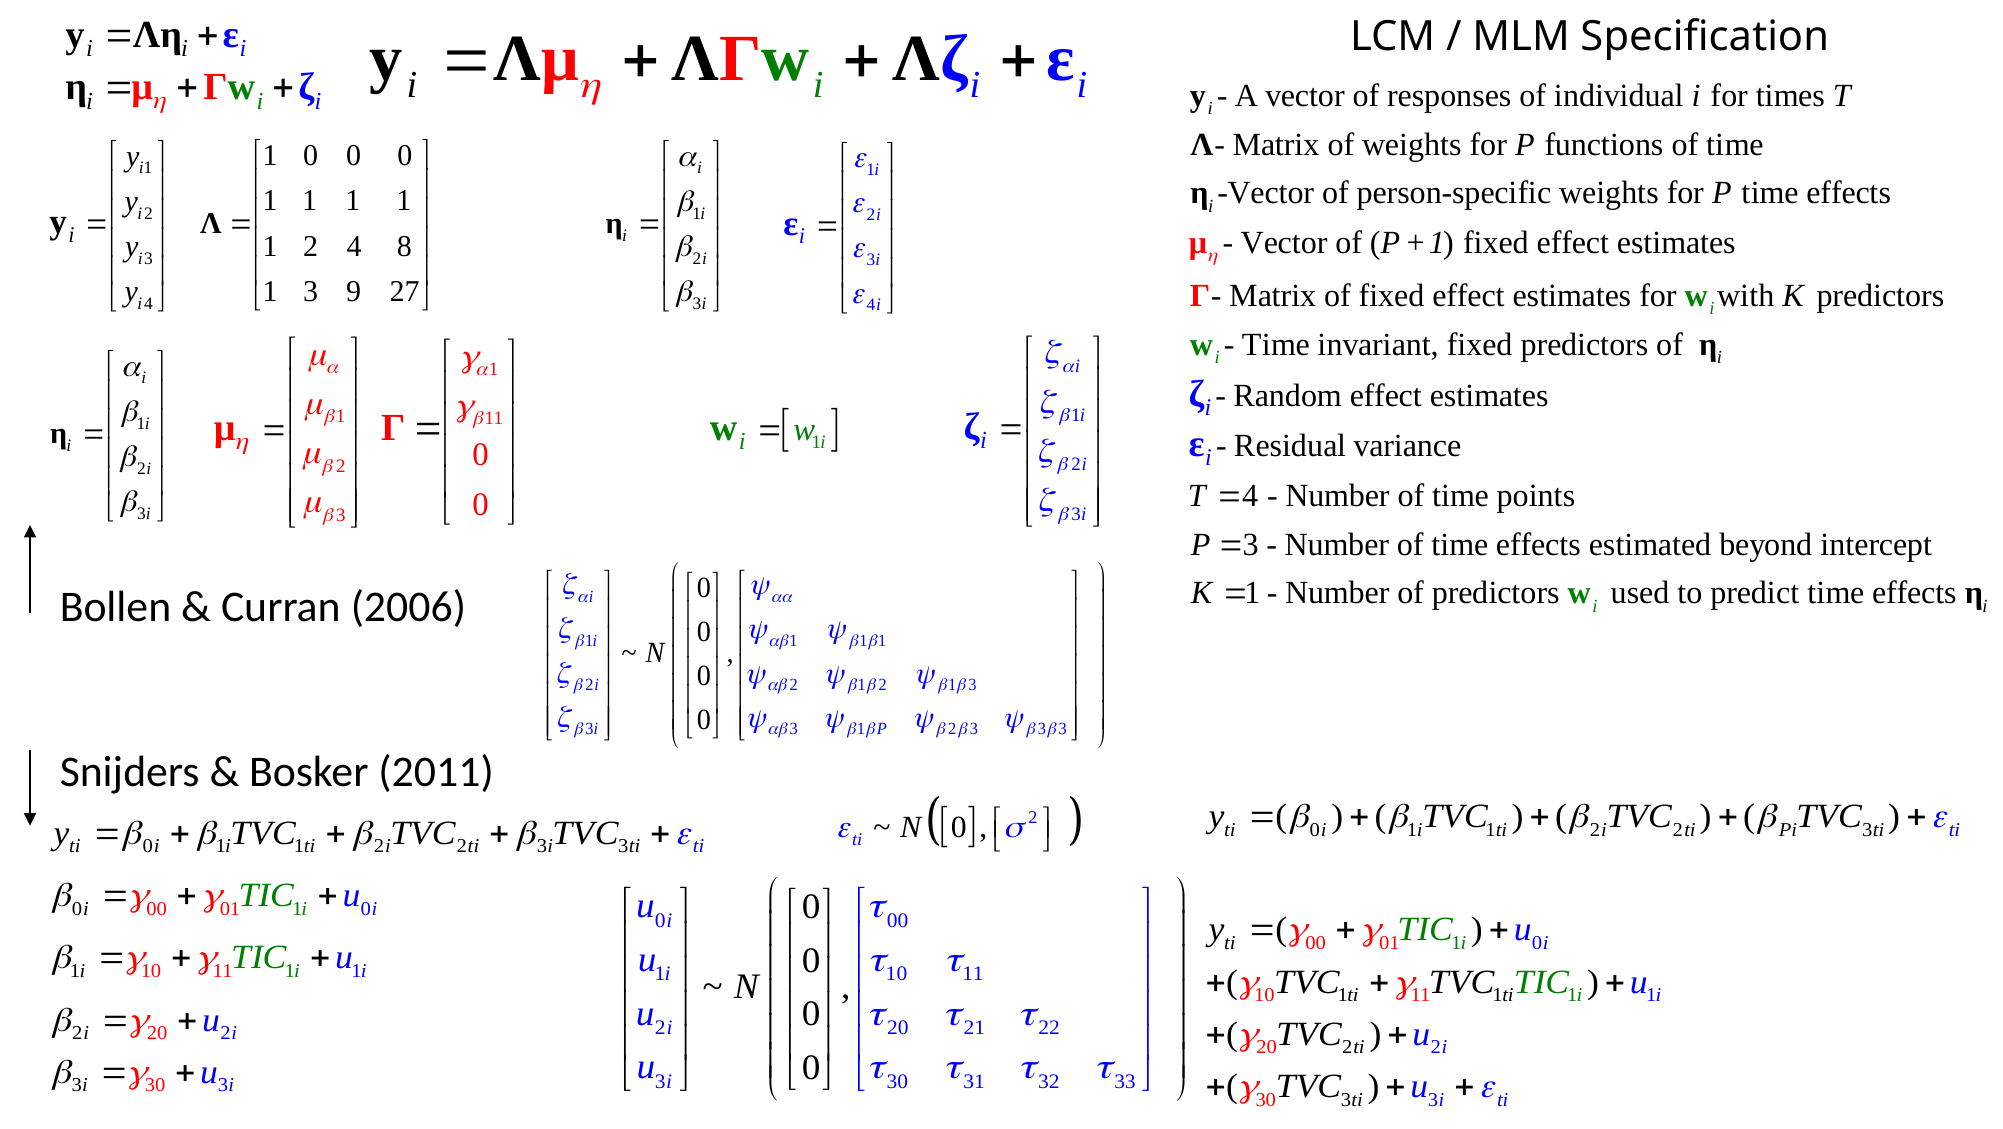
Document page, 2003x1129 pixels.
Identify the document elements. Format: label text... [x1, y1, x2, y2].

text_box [959, 329, 1113, 534]
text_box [1184, 74, 1998, 618]
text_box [832, 793, 1085, 866]
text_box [29, 524, 721, 826]
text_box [59, 14, 328, 120]
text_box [779, 134, 903, 321]
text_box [44, 134, 176, 347]
text_box LCM / MLM Specification [1203, 1, 1975, 67]
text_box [44, 835, 711, 1100]
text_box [704, 404, 847, 460]
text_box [209, 329, 369, 523]
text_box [194, 134, 438, 317]
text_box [375, 332, 527, 574]
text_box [1199, 794, 1967, 1113]
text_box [725, 554, 1113, 756]
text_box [600, 134, 729, 357]
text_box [359, 14, 1102, 120]
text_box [44, 344, 173, 523]
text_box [614, 869, 1195, 1109]
